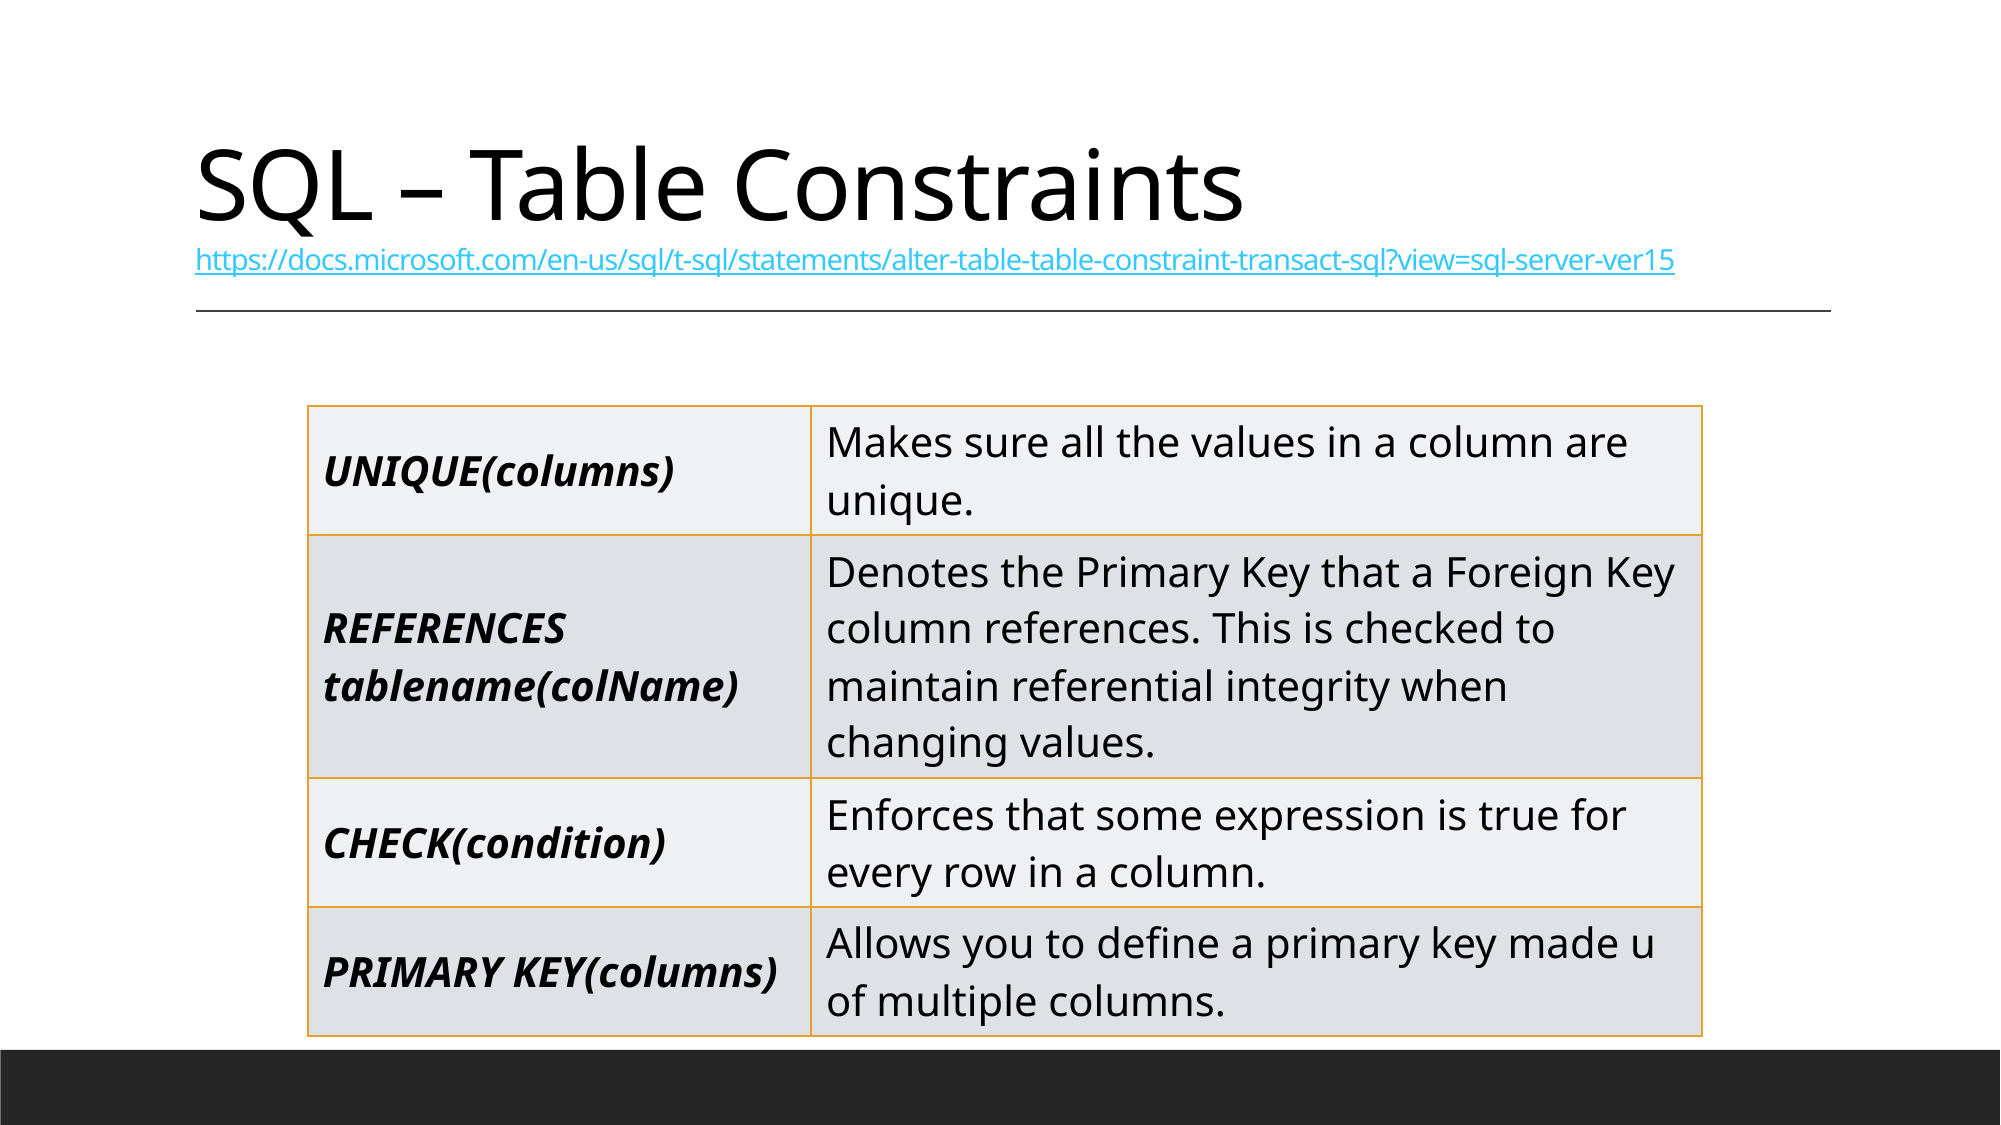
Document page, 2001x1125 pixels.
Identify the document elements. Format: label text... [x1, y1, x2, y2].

table_cell CHECK(condition) [309, 779, 810, 906]
table_header Makes sure all the values in a column are unique. [812, 407, 1701, 534]
table_header UNIQUE(columns) [309, 407, 810, 534]
title SQL – Table Constraints https://docs.microsoft.com/en-us/sql/t-sql/statements/alter-table-table-constraint-transact-sql?view=sql-server-ver15 [180, 47, 1830, 285]
table_cell Allows you to define a primary key made u of multiple columns. [812, 908, 1701, 1035]
table_cell PRIMARY KEY(columns) [309, 908, 810, 1035]
table_cell Denotes the Primary Key that a Foreign Key column references. This is checked to maintain referential integrity when changing values. [812, 536, 1701, 777]
table_cell REFERENCES tablename(colName) [309, 536, 810, 777]
table_cell Enforces that some expression is true for every row in a column. [812, 779, 1701, 906]
